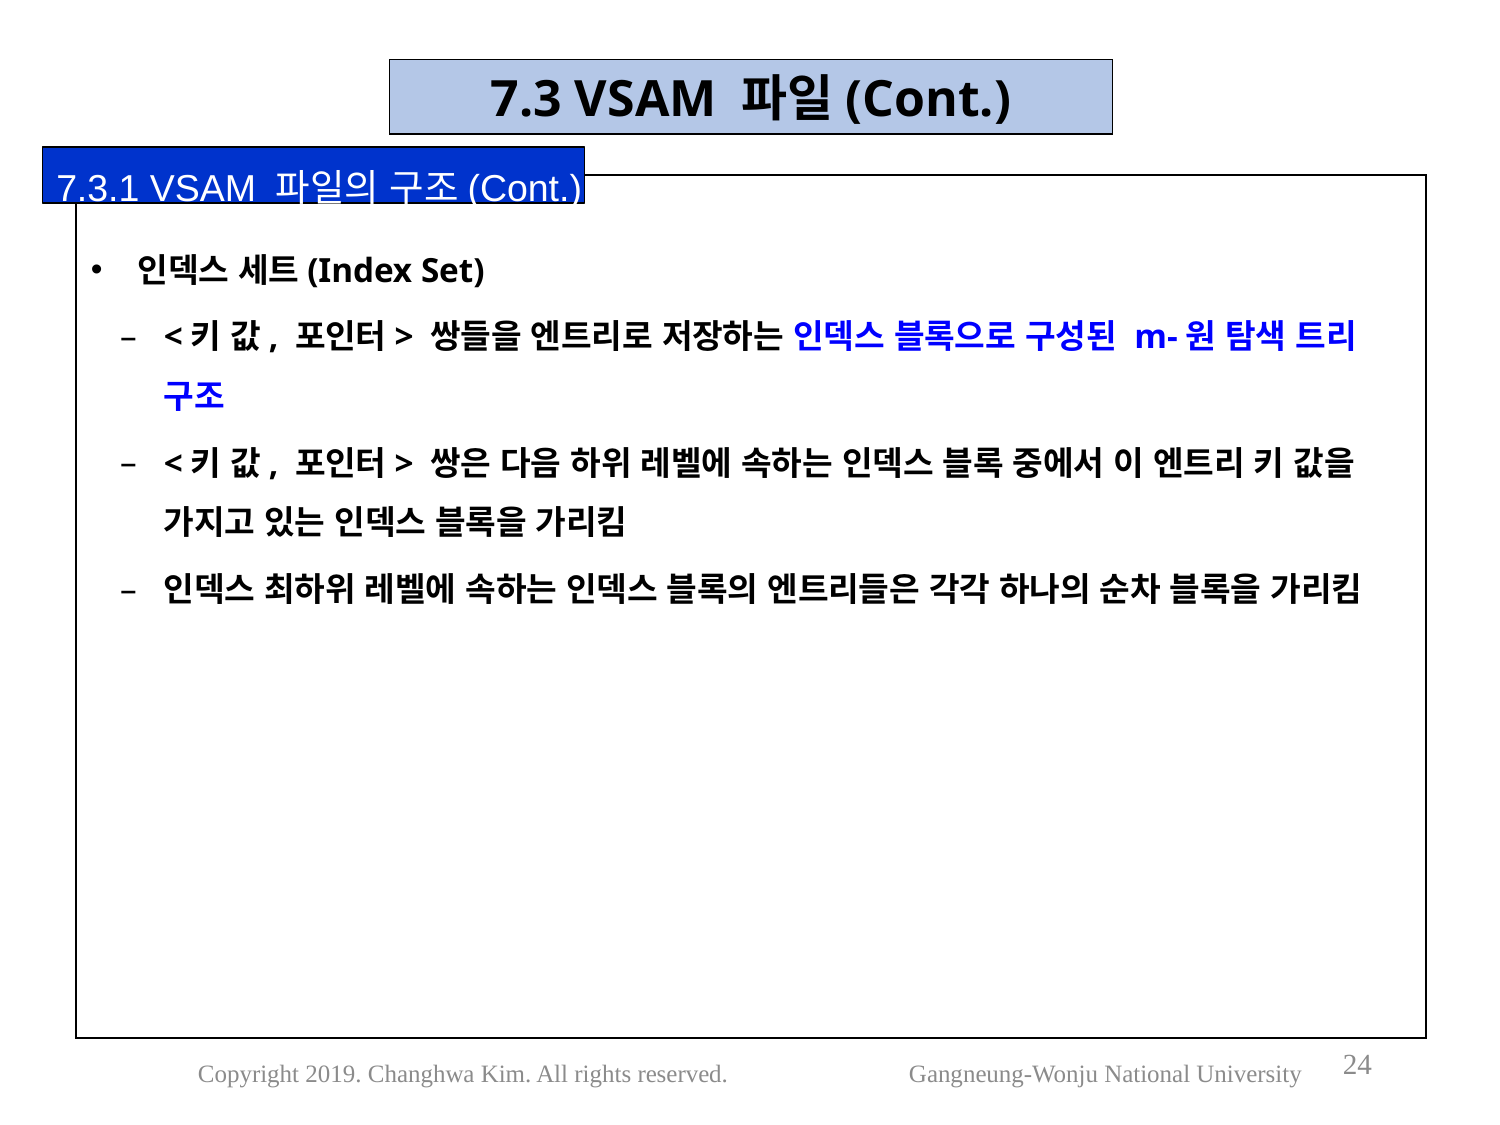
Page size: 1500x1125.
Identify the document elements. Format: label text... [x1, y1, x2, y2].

slide_number 24 [1074, 1025, 1388, 1100]
text_box 인덱스 세트(Index Set) <키 값, 포인터> 쌍들을 엔트리로 저장하는 인덱스 블록으로 구성된 m-원 탐색 트리 구조 <키 값, 포인터> 쌍은 다음 하위 레벨에 속하는 인덱스 블록 중에서 이 엔트리 키 값을 가지고 있는 인덱스 블록을 가리킴 인덱스 최하위 레벨에 속하는 인덱스 블록의 엔트리들은 각각 하나의 순차 블록을 가리킴 [76, 174, 1426, 1039]
text_box 7.3 VSAM 파일(Cont.) [389, 59, 1113, 135]
text_box 7.3.1 VSAM 파일의 구조(Cont.) [42, 146, 585, 203]
footer Copyright 2019. Changhwa Kim. All rights reserved. Gangneung-Wonju National University [159, 1042, 1342, 1103]
